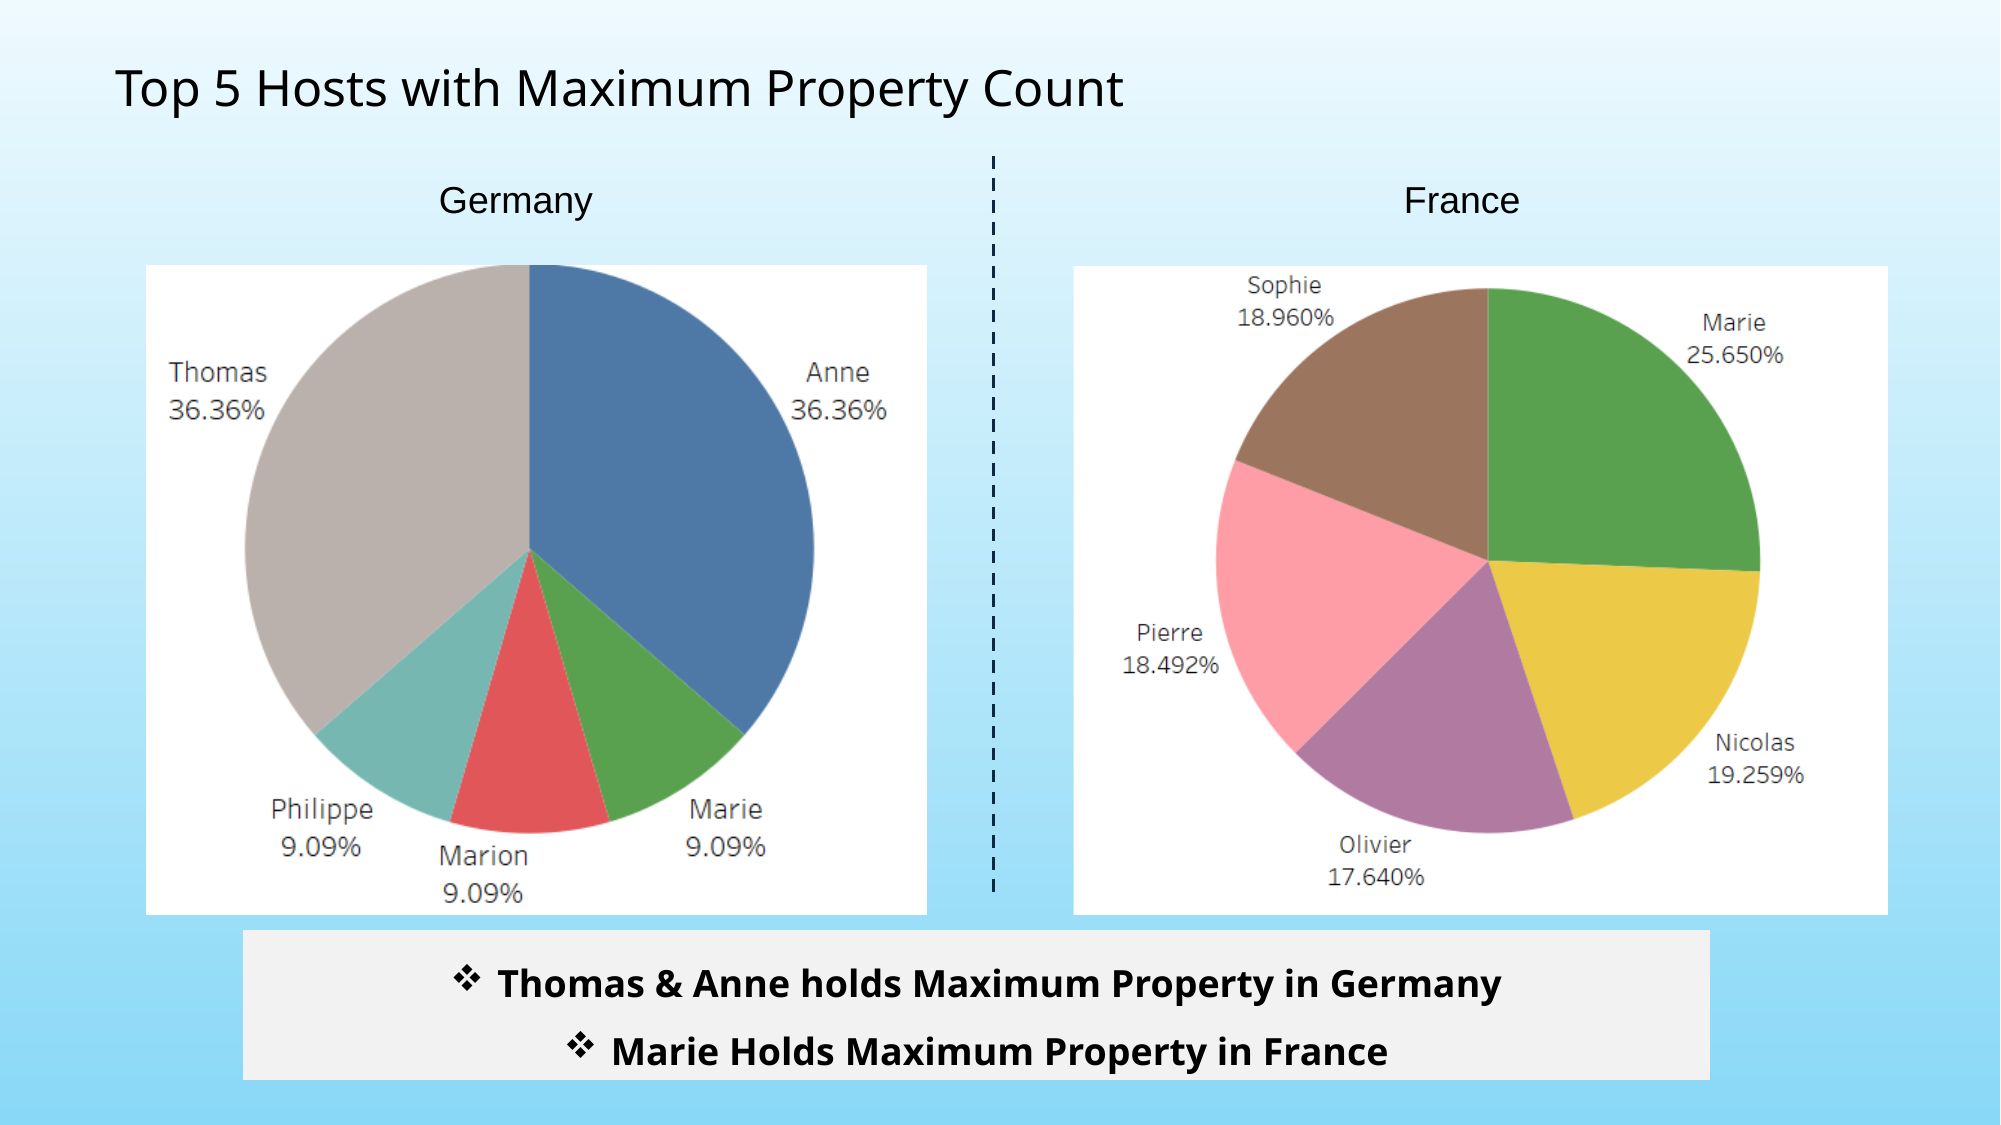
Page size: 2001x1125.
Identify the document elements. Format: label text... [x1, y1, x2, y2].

text_box Thomas & Anne holds Maximum Property in Germany Marie Holds Maximum Property in France [243, 930, 1710, 1080]
picture [1073, 265, 1889, 915]
picture [145, 265, 927, 915]
text_box France [1389, 168, 1576, 229]
text_box Germany [424, 168, 662, 229]
title Top 5 Hosts with Maximum Property Count [28, 40, 1213, 141]
